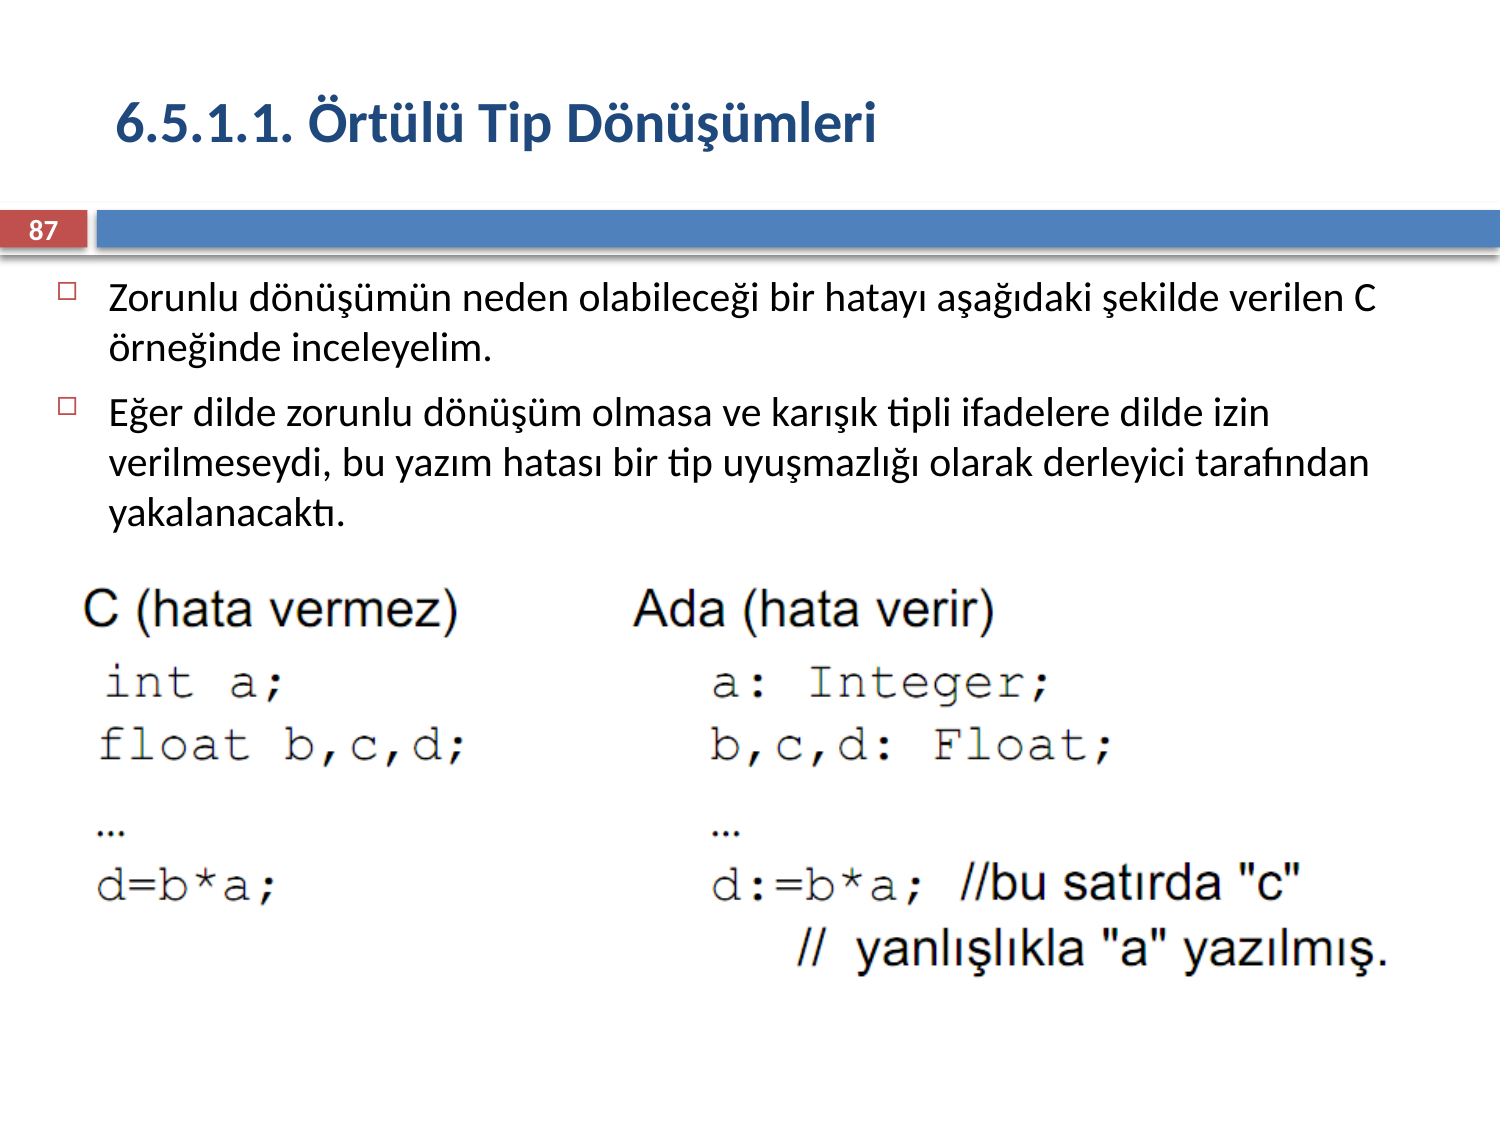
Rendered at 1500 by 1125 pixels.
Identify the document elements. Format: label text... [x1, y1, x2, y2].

picture [64, 585, 1413, 987]
title 6.5.1.1. Örtülü Tip Dönüşümleri [100, 37, 1438, 200]
list Zorunlu dönüşümün neden olabileceği bir hatayı aşağıdaki şekilde verilen C örneğinde inceleyelim. Eğer dilde zorunlu dönüşüm olmasa ve karışık tipli ifadelere dilde izin verilmeseydi, bu yazım hatası bir tip uyuşmazlığı olarak derleyici tarafından yakalanacaktı. [41, 262, 1483, 1000]
slide_number 87 [0, 208, 88, 249]
